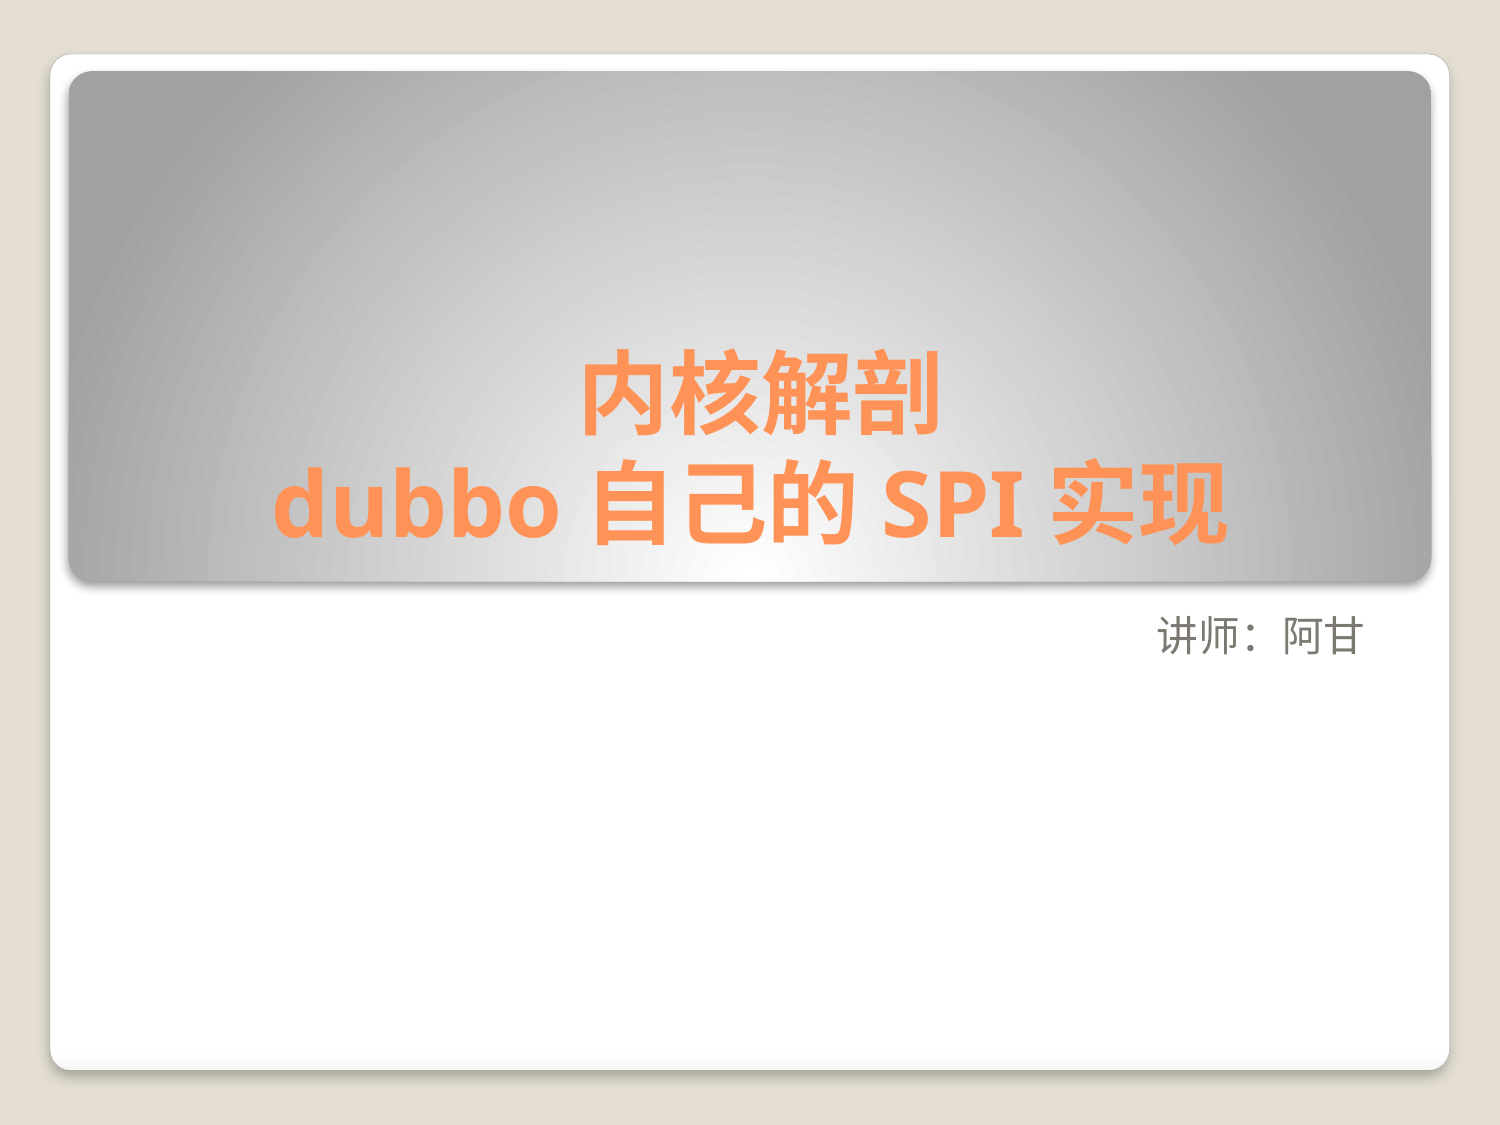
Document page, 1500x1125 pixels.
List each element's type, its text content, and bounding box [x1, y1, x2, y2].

subtitle 讲师：阿甘 [123, 609, 1399, 987]
title 内核解剖 dubbo自己的SPI实现 [123, 78, 1399, 563]
